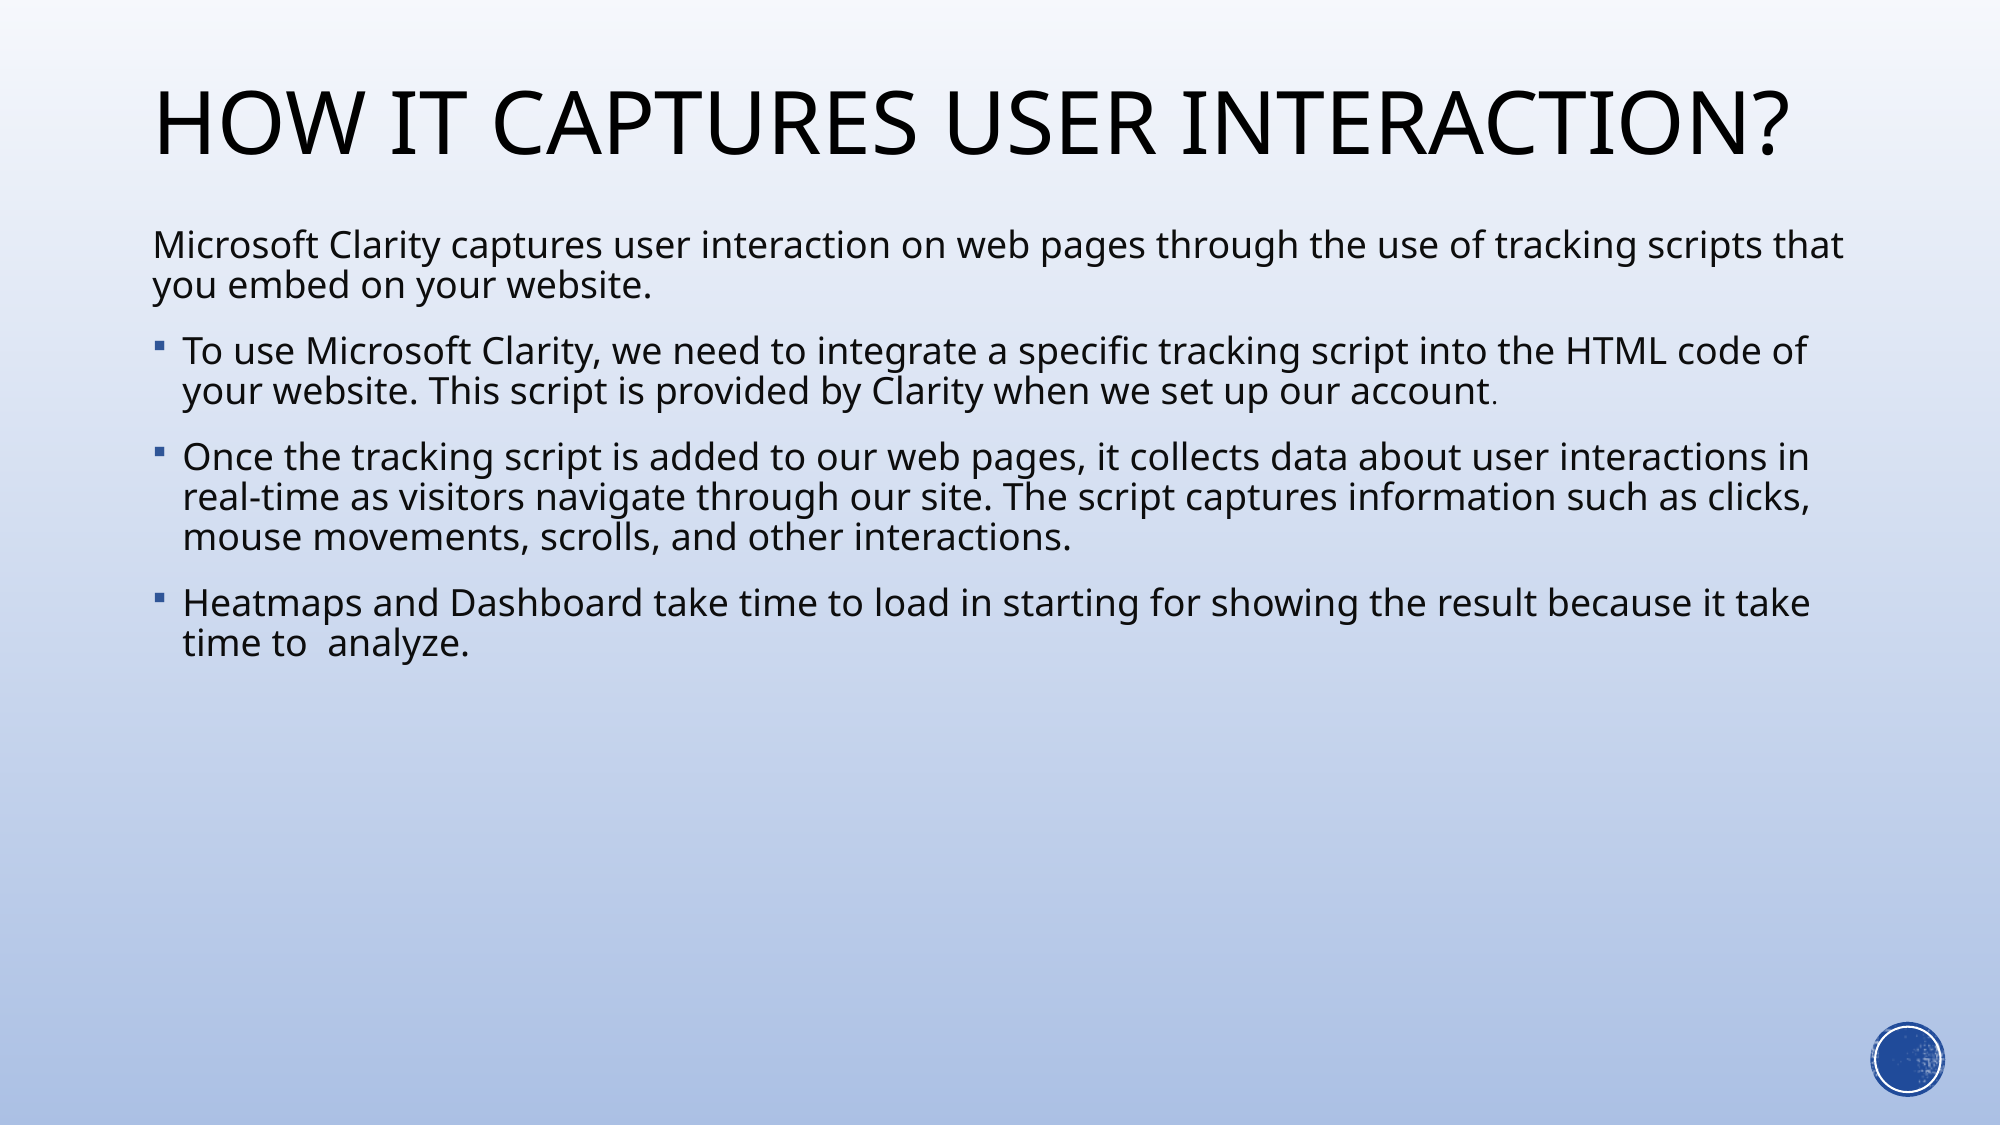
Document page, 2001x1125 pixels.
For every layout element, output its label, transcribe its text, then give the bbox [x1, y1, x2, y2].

list Microsoft Clarity captures user interaction on web pages through the use of tracking scripts that you embed on your website. To use Microsoft Clarity, we need to integrate a specific tracking script into the HTML code of your website. This script is provided by Clarity when we set up our account. Once the tracking script is added to our web pages, it collects data about user interactions in real-time as visitors navigate through our site. The script captures information such as clicks, mouse movements, scrolls, and other interactions. Heatmaps and Dashboard take time to load in starting for showing the result because it take time to analyze. [137, 218, 1863, 1014]
title How it captures User Interaction? [137, 59, 1863, 192]
